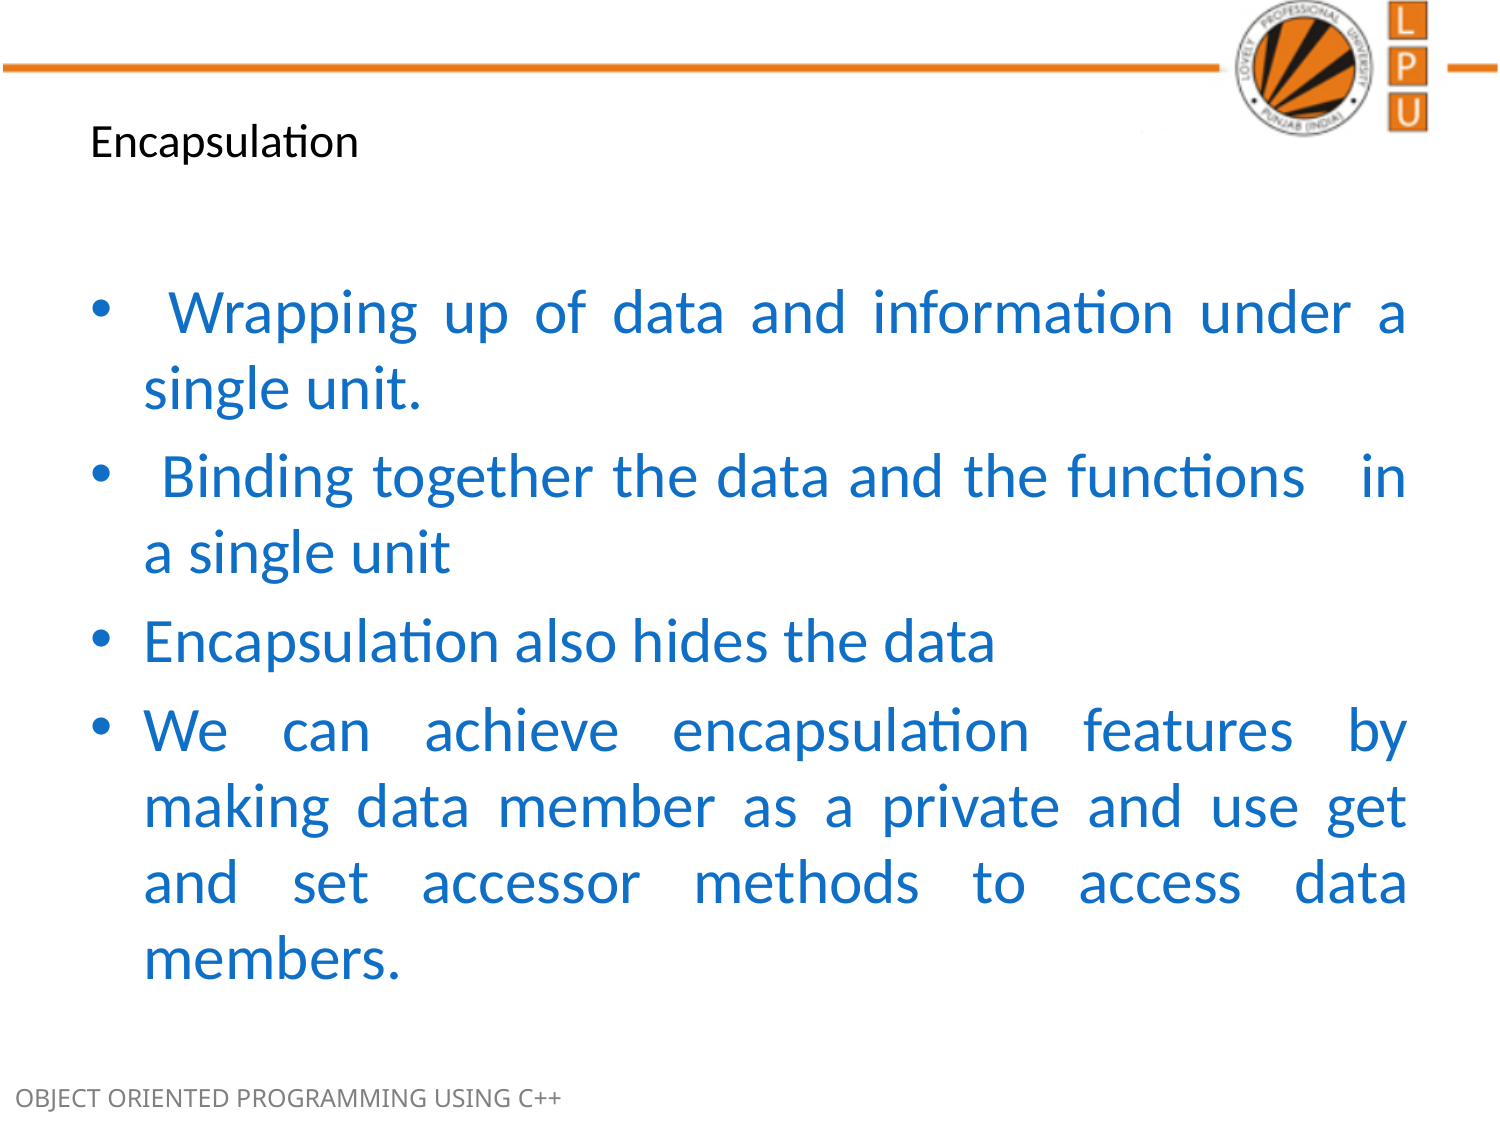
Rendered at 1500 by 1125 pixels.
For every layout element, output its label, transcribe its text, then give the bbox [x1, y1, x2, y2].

picture [3, 0, 1500, 155]
list Wrapping up of data and information under a single unit. Binding together the data and the functions in a single unit Encapsulation also hides the data We can achieve encapsulation features by making data member as a private and use get and set accessor methods to access data members. [75, 262, 1425, 1005]
title Encapsulation [75, 45, 1425, 233]
